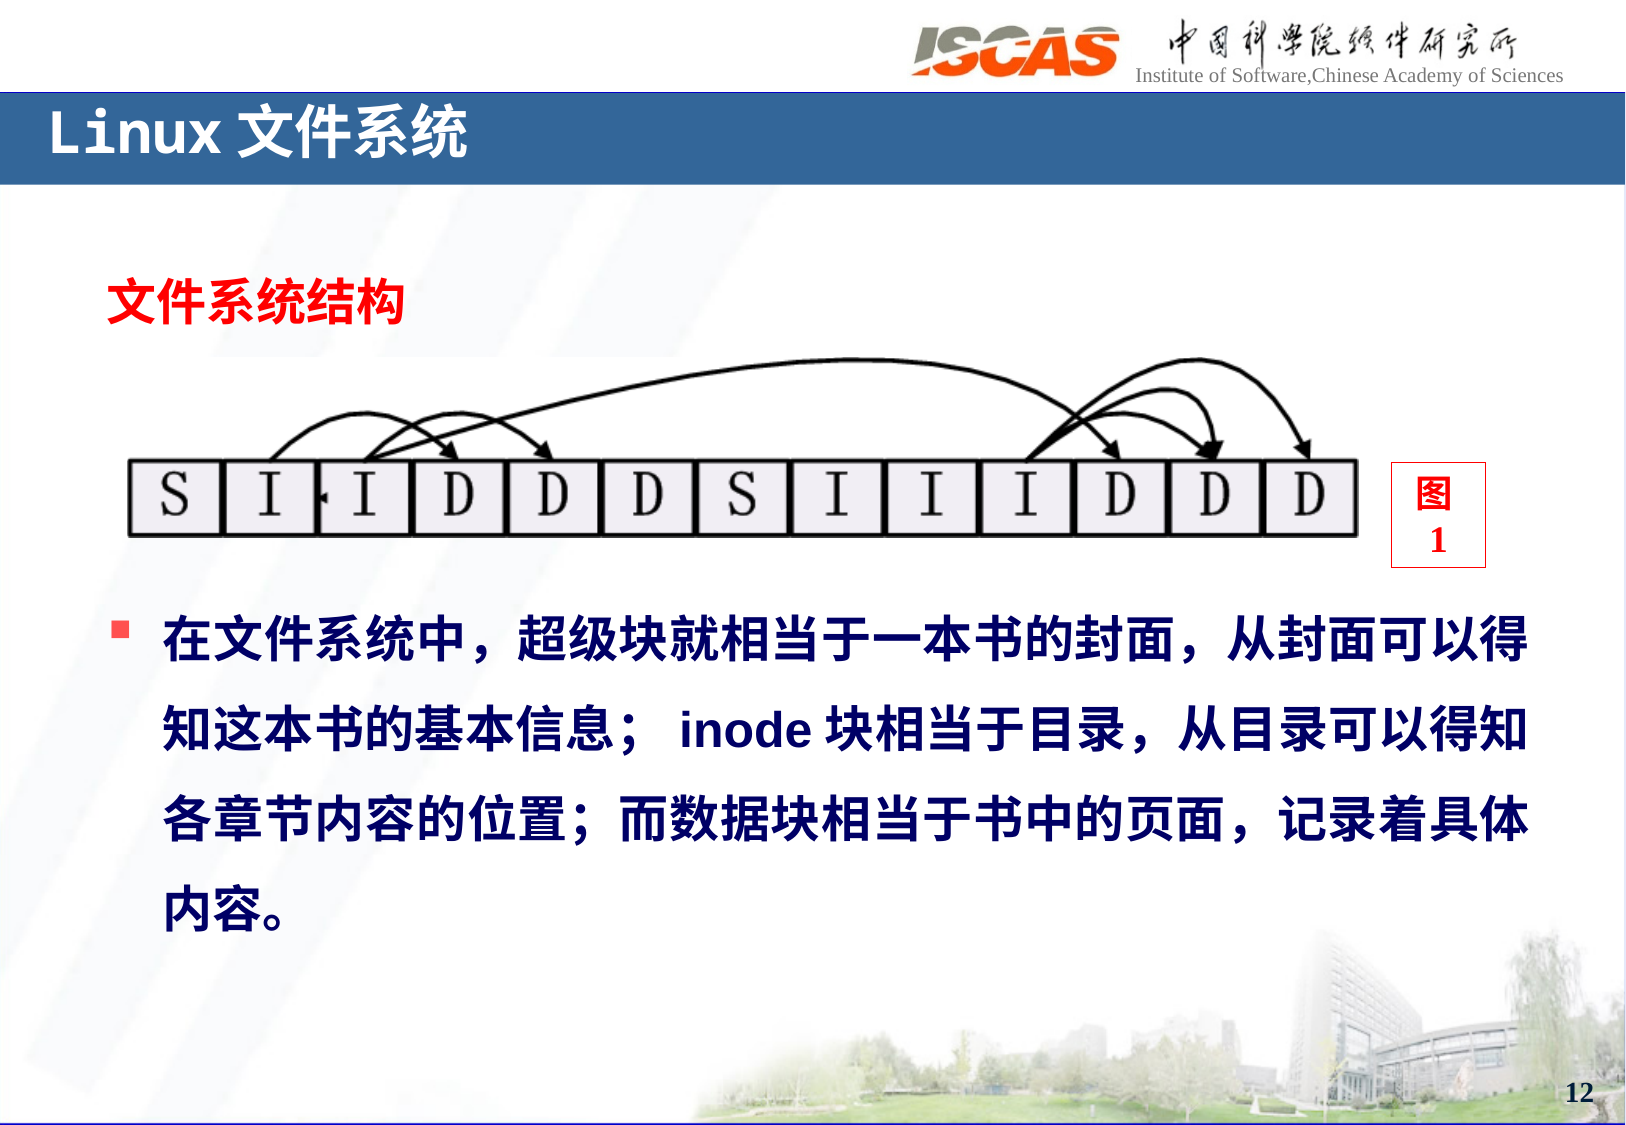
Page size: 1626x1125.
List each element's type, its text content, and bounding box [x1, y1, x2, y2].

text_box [127, 357, 1487, 538]
slide_number 12 [1296, 1066, 1610, 1125]
title Linux文件系统 [0, 93, 1625, 185]
picture [907, 18, 1132, 87]
picture [1166, 15, 1519, 71]
picture [0, 92, 1626, 1125]
text_box 在文件系统中，超级块就相当于一本书的封面，从封面可以得知这本书的基本信息；inode块相当于目录，从目录可以得知各章节内容的位置；而数据块相当于书中的页面，记录着具体内容。 [91, 570, 1545, 960]
text_box 文件系统结构 [0, 262, 550, 345]
